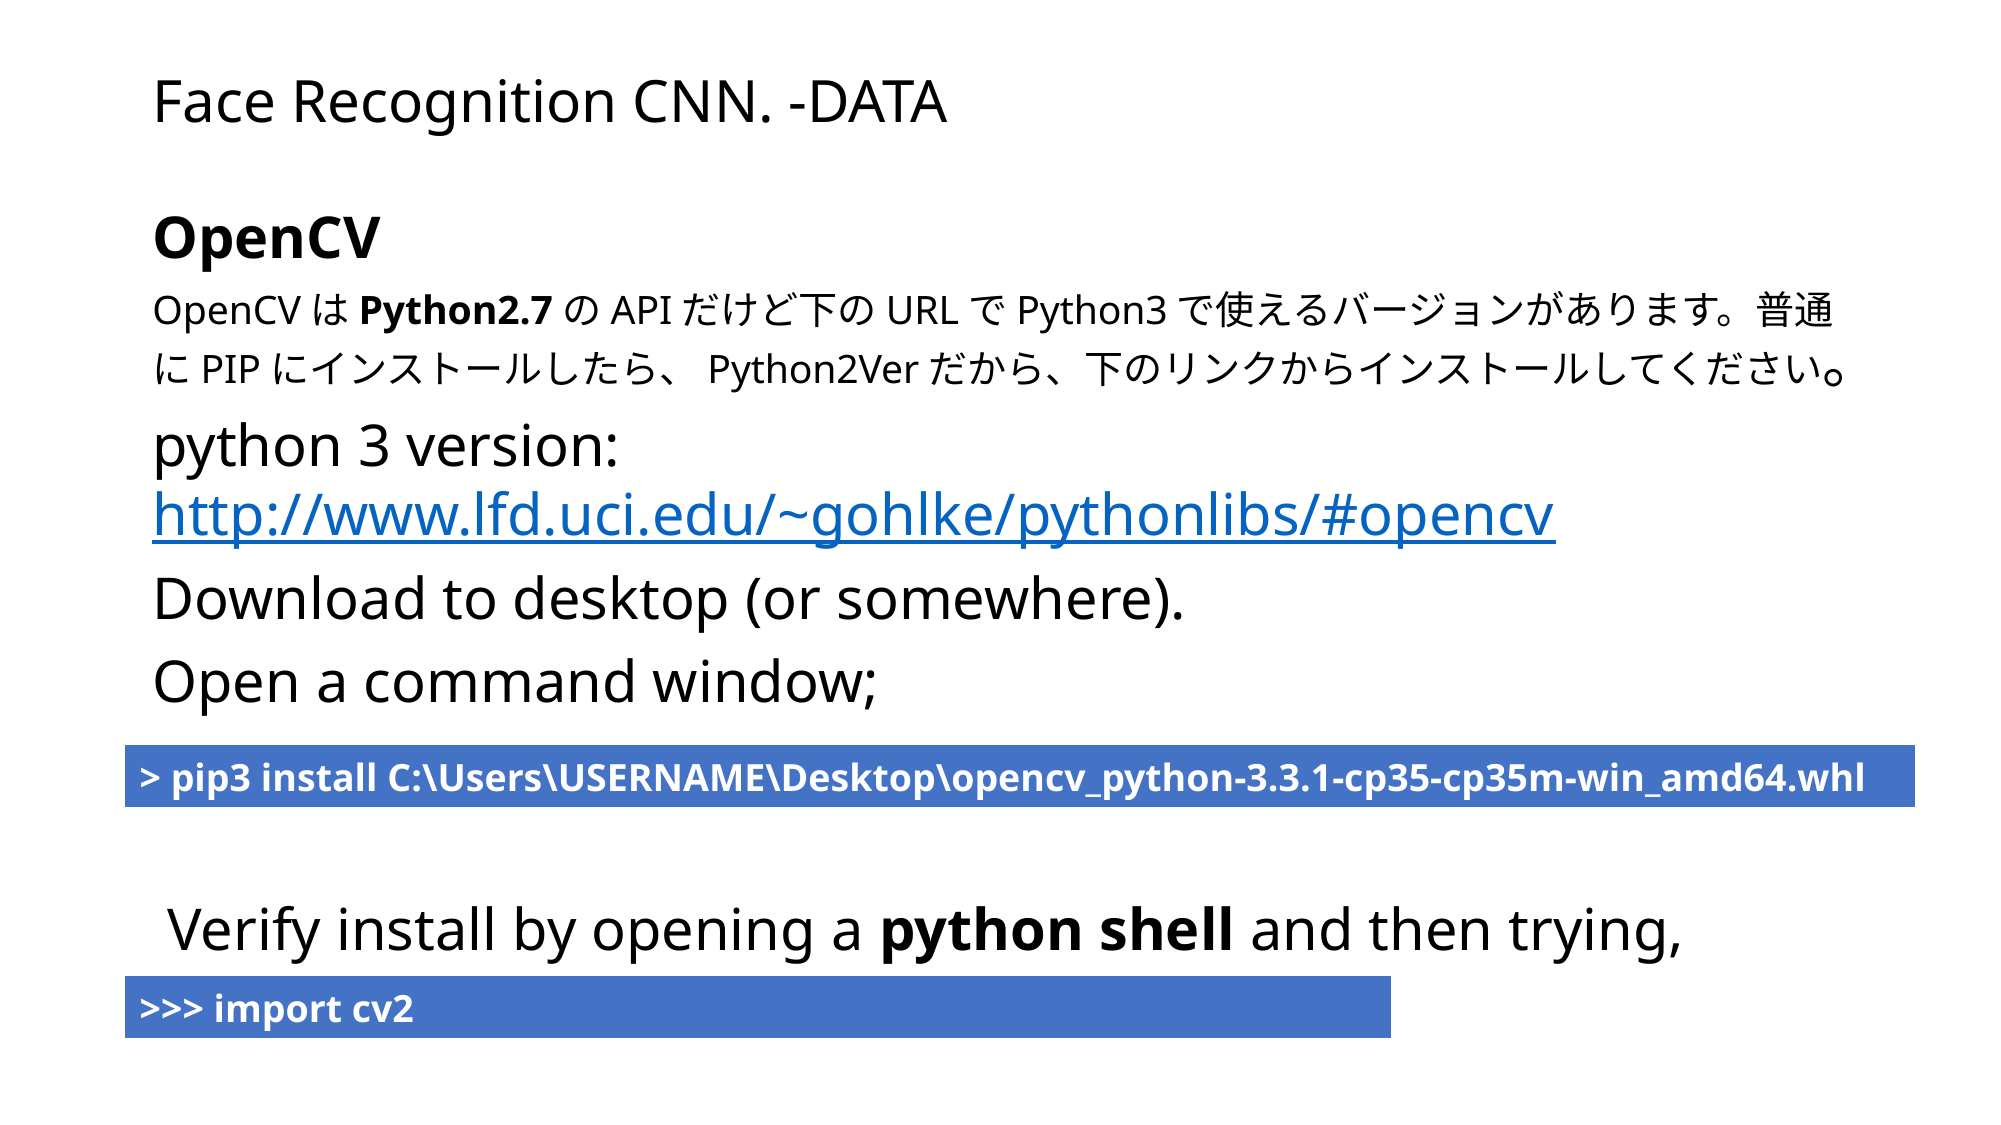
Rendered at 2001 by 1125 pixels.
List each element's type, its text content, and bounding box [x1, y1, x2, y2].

list OpenCV OpenCVはPython2.7のAPIだけど下のURLでPython3で使えるバージョンがあります。普通にPIPにインストールしたら、Python2Verだから、下のリンクからインストールしてください。 python 3 version: http://www.lfd.uci.edu/~gohlke/pythonlibs/#opencv Download to desktop (or somewhere). Open a command window; Verify install by opening a python shell and then trying, [137, 813, 1863, 1014]
list OpenCV OpenCVはPython2.7のAPIだけど下のURLでPython3で使えるバージョンがあります。普通にPIPにインストールしたら、Python2Verだから、下のリンクからインストールしてください。 python 3 version: http://www.lfd.uci.edu/~gohlke/pythonlibs/#opencv Download to desktop (or somewhere). Open a command window; Verify install by opening a python shell and then trying, [137, 201, 1863, 743]
title Face Recognition CNN. -DATA [137, 59, 1863, 147]
table_header >>> import cv2 [125, 976, 1391, 1038]
table_header > pip3 install C:\Users\USERNAME\Desktop\opencv_python-3.3.1-cp35-cp35m-win_amd64.whl [125, 745, 1915, 807]
